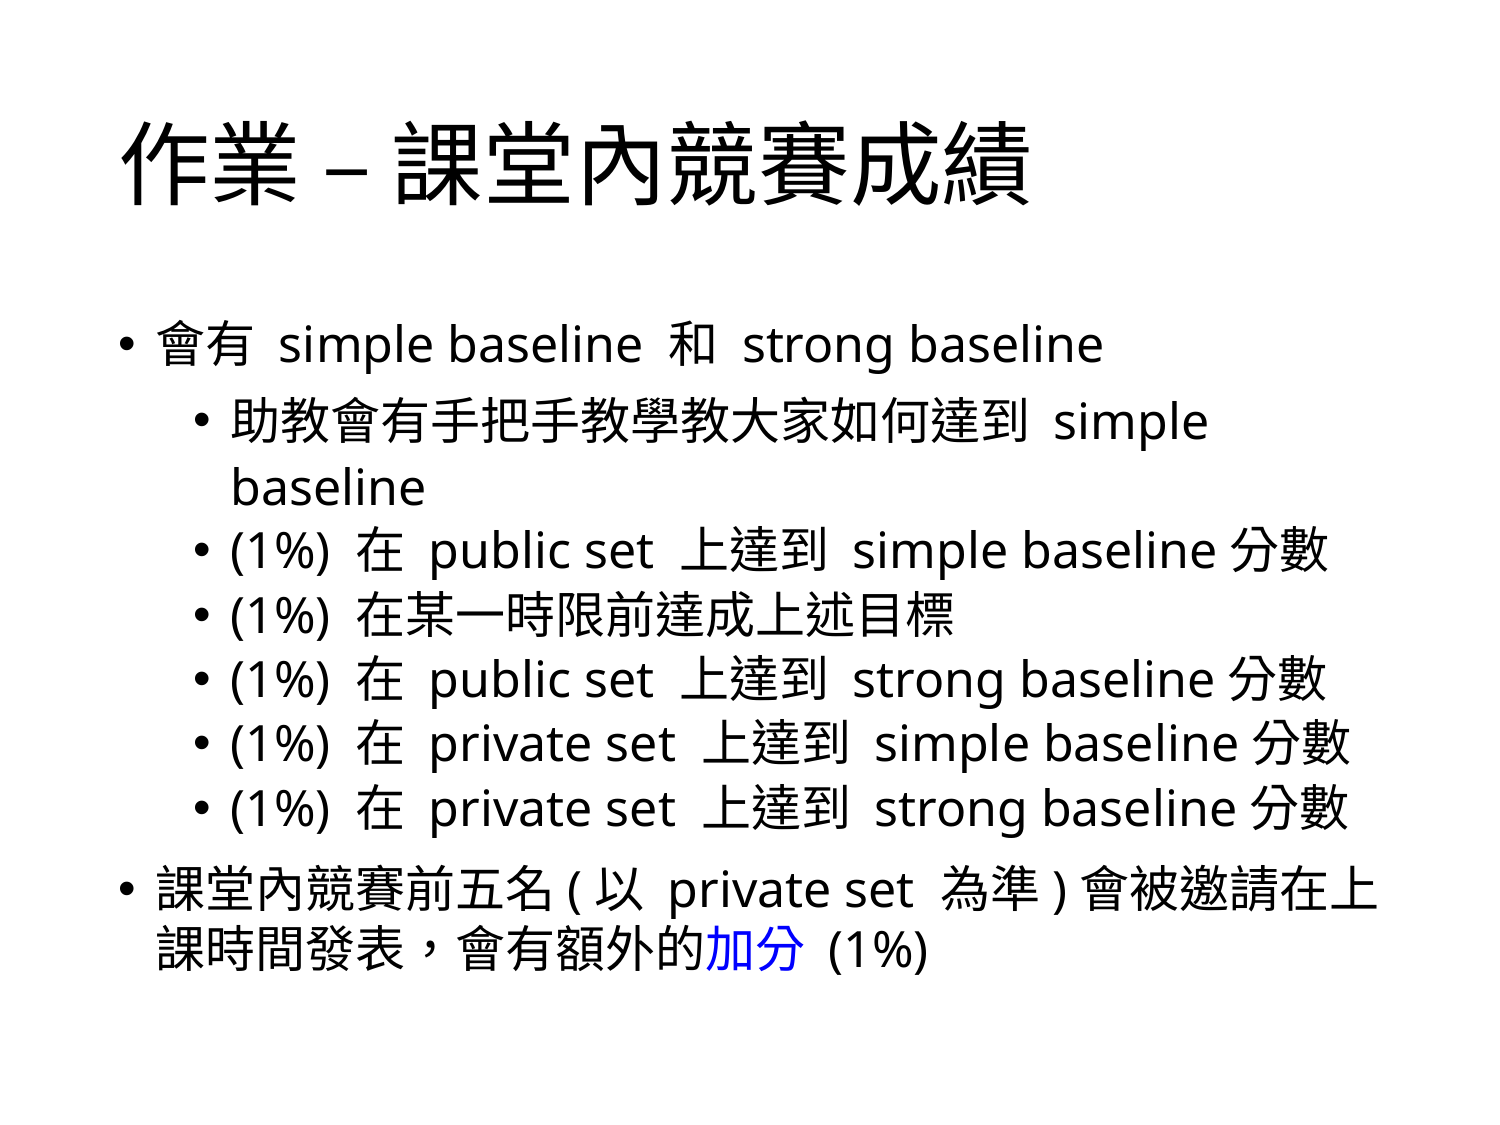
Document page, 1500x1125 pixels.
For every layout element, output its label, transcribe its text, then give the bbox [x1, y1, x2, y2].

list 會有 simple baseline 和 strong baseline 助教會有手把手教學教大家如何達到 simple baseline (1%) 在 public set 上達到 simple baseline分數 (1%) 在某一時限前達成上述目標 (1%) 在 public set 上達到 strong baseline分數 (1%) 在 private set 上達到 simple baseline分數 (1%) 在 private set 上達到 strong baseline分數 課堂內競賽前五名(以 private set 為準)會被邀請在上課時間發表，會有額外的加分 (1%) [103, 299, 1397, 1014]
title 作業 – 課堂內競賽成績 [103, 59, 1397, 278]
